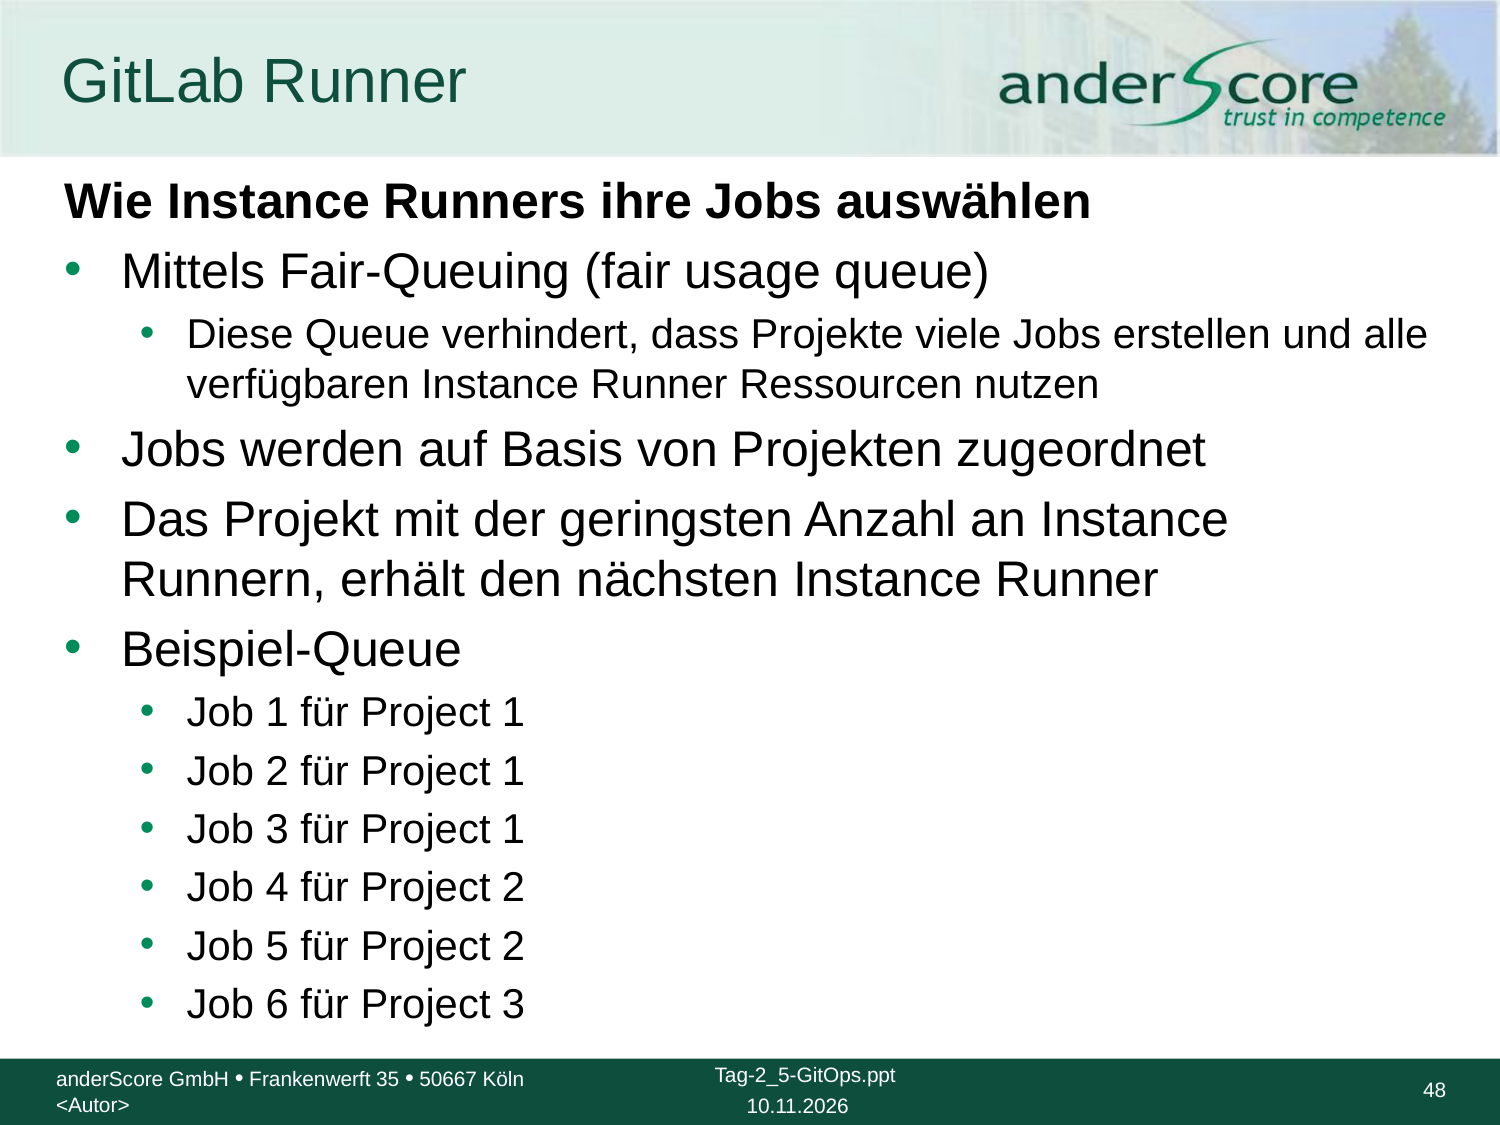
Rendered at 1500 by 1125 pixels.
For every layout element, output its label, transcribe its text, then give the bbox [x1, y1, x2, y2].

title GitLab Runner [46, 24, 959, 141]
picture [0, 0, 1500, 157]
list Wie Instance Runners ihre Jobs auswählen Mittels Fair-Queuing (fair usage queue) Diese Queue verhindert, dass Projekte viele Jobs erstellen und alle verfügbaren Instance Runner Ressourcen nutzen Jobs werden auf Basis von Projekten zugeordnet Das Projekt mit der geringsten Anzahl an Instance Runnern, erhält den nächsten Instance Runner Beispiel-Queue Job 1 für Project 1 Job 2 für Project 1 Job 3 für Project 1 Job 4 für Project 2 Job 5 für Project 2 Job 6 für Project 3 [49, 160, 1447, 1047]
